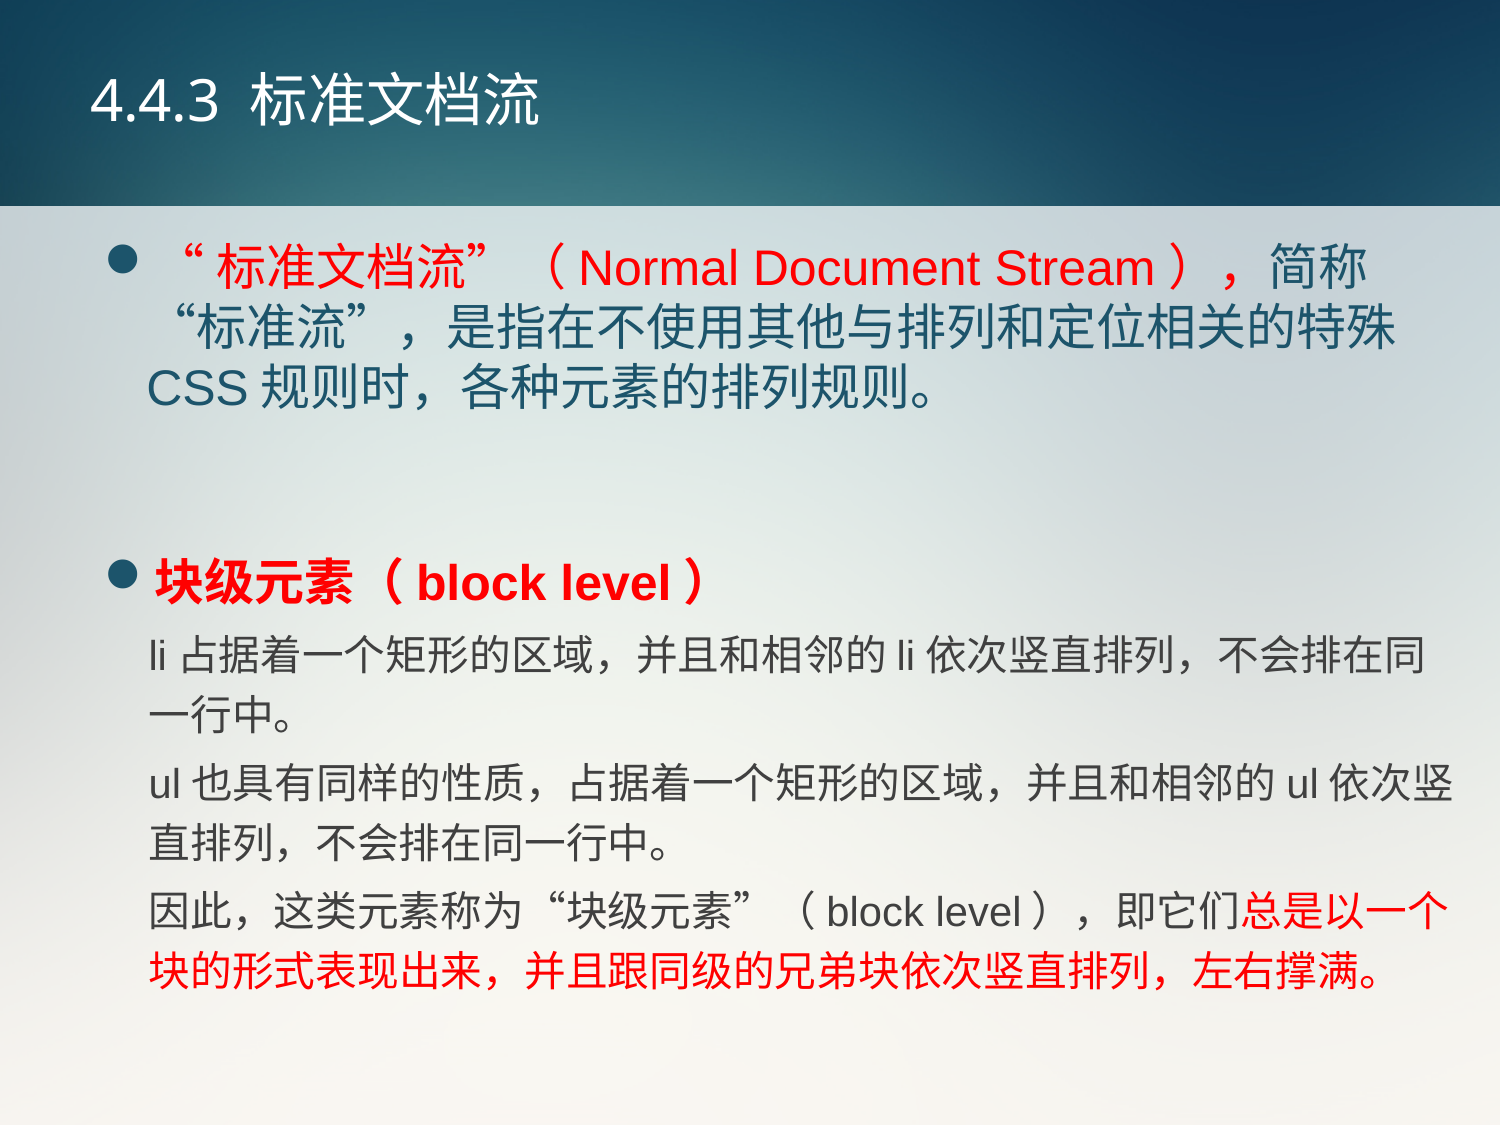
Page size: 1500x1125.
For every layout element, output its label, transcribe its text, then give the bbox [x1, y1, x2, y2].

title 4.4.3 标准文档流 [75, 41, 1312, 154]
list “标准文档流”（Normal Document Stream），简称“标准流”，是指在不使用其他与排列和定位相关的特殊CSS规则时，各种元素的排列规则。 块级元素（block level） li占据着一个矩形的区域，并且和相邻的li依次竖直排列，不会排在同一行中。 ul也具有同样的性质，占据着一个矩形的区域，并且和相邻的ul依次竖直排列，不会排在同一行中。 因此，这类元素称为“块级元素”（block level），即它们总是以一个块的形式表现出来，并且跟同级的兄弟块依次竖直排列，左右撑满。 [75, 227, 1483, 1125]
picture [0, 0, 1500, 206]
